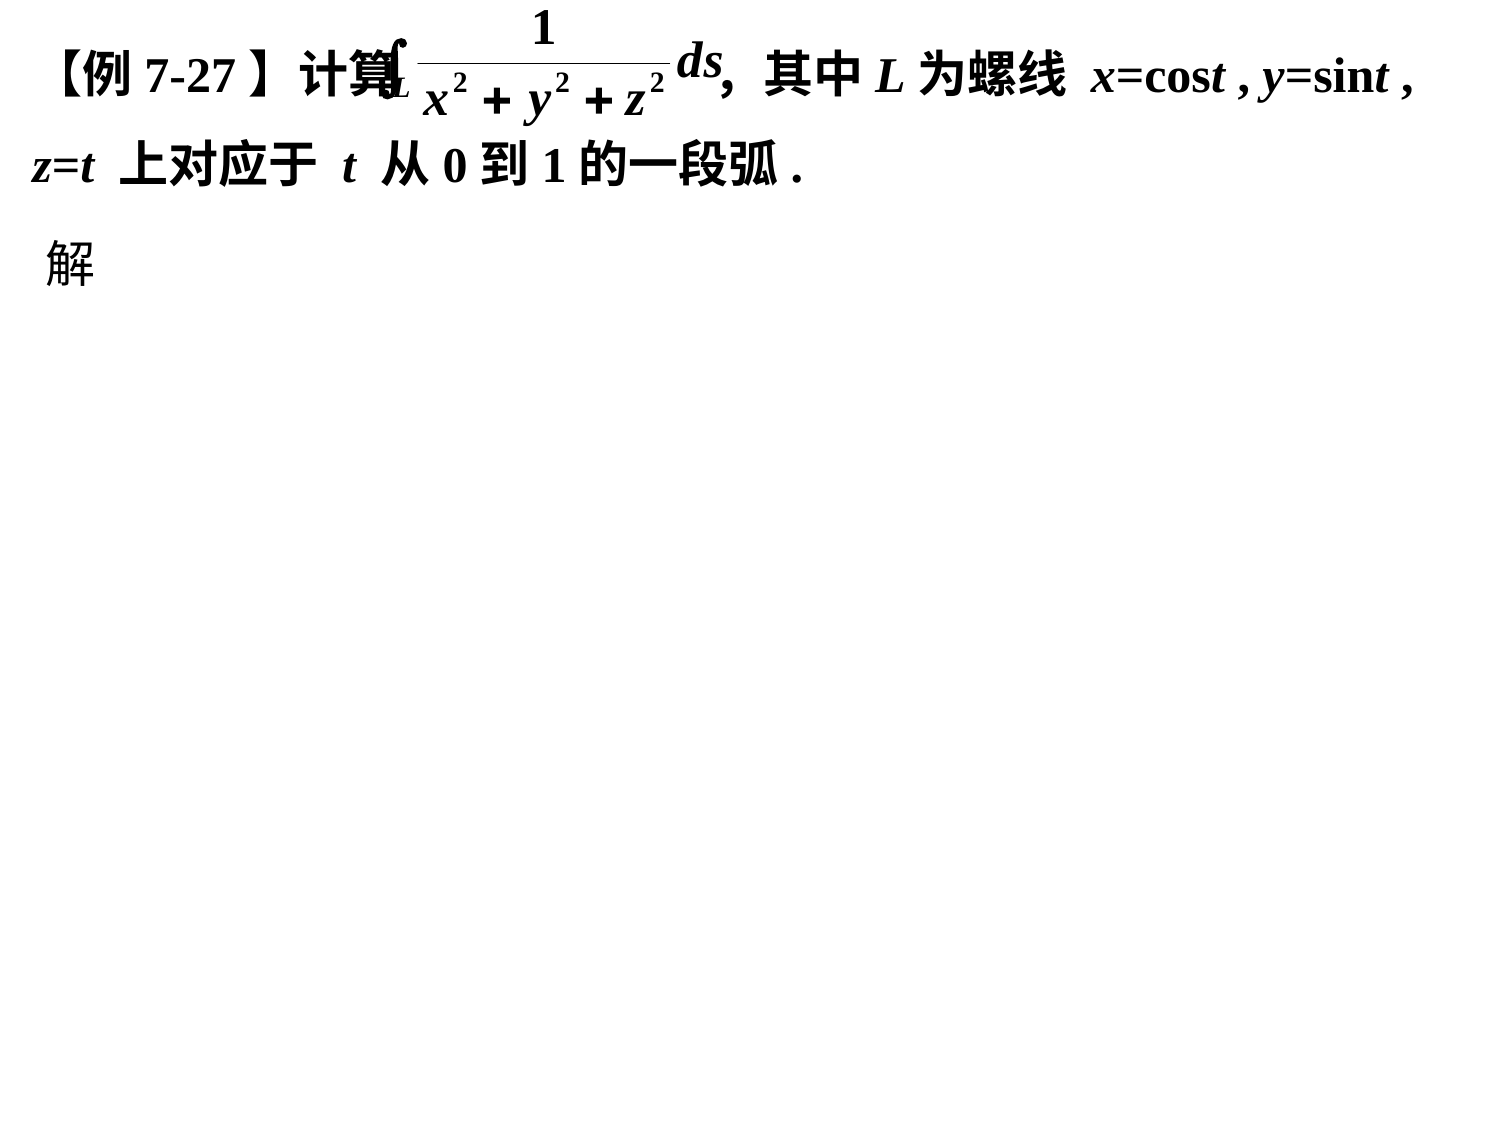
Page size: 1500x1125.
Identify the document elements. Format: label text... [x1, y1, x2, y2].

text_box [17, 0, 1433, 203]
text_box 解 [30, 225, 111, 301]
